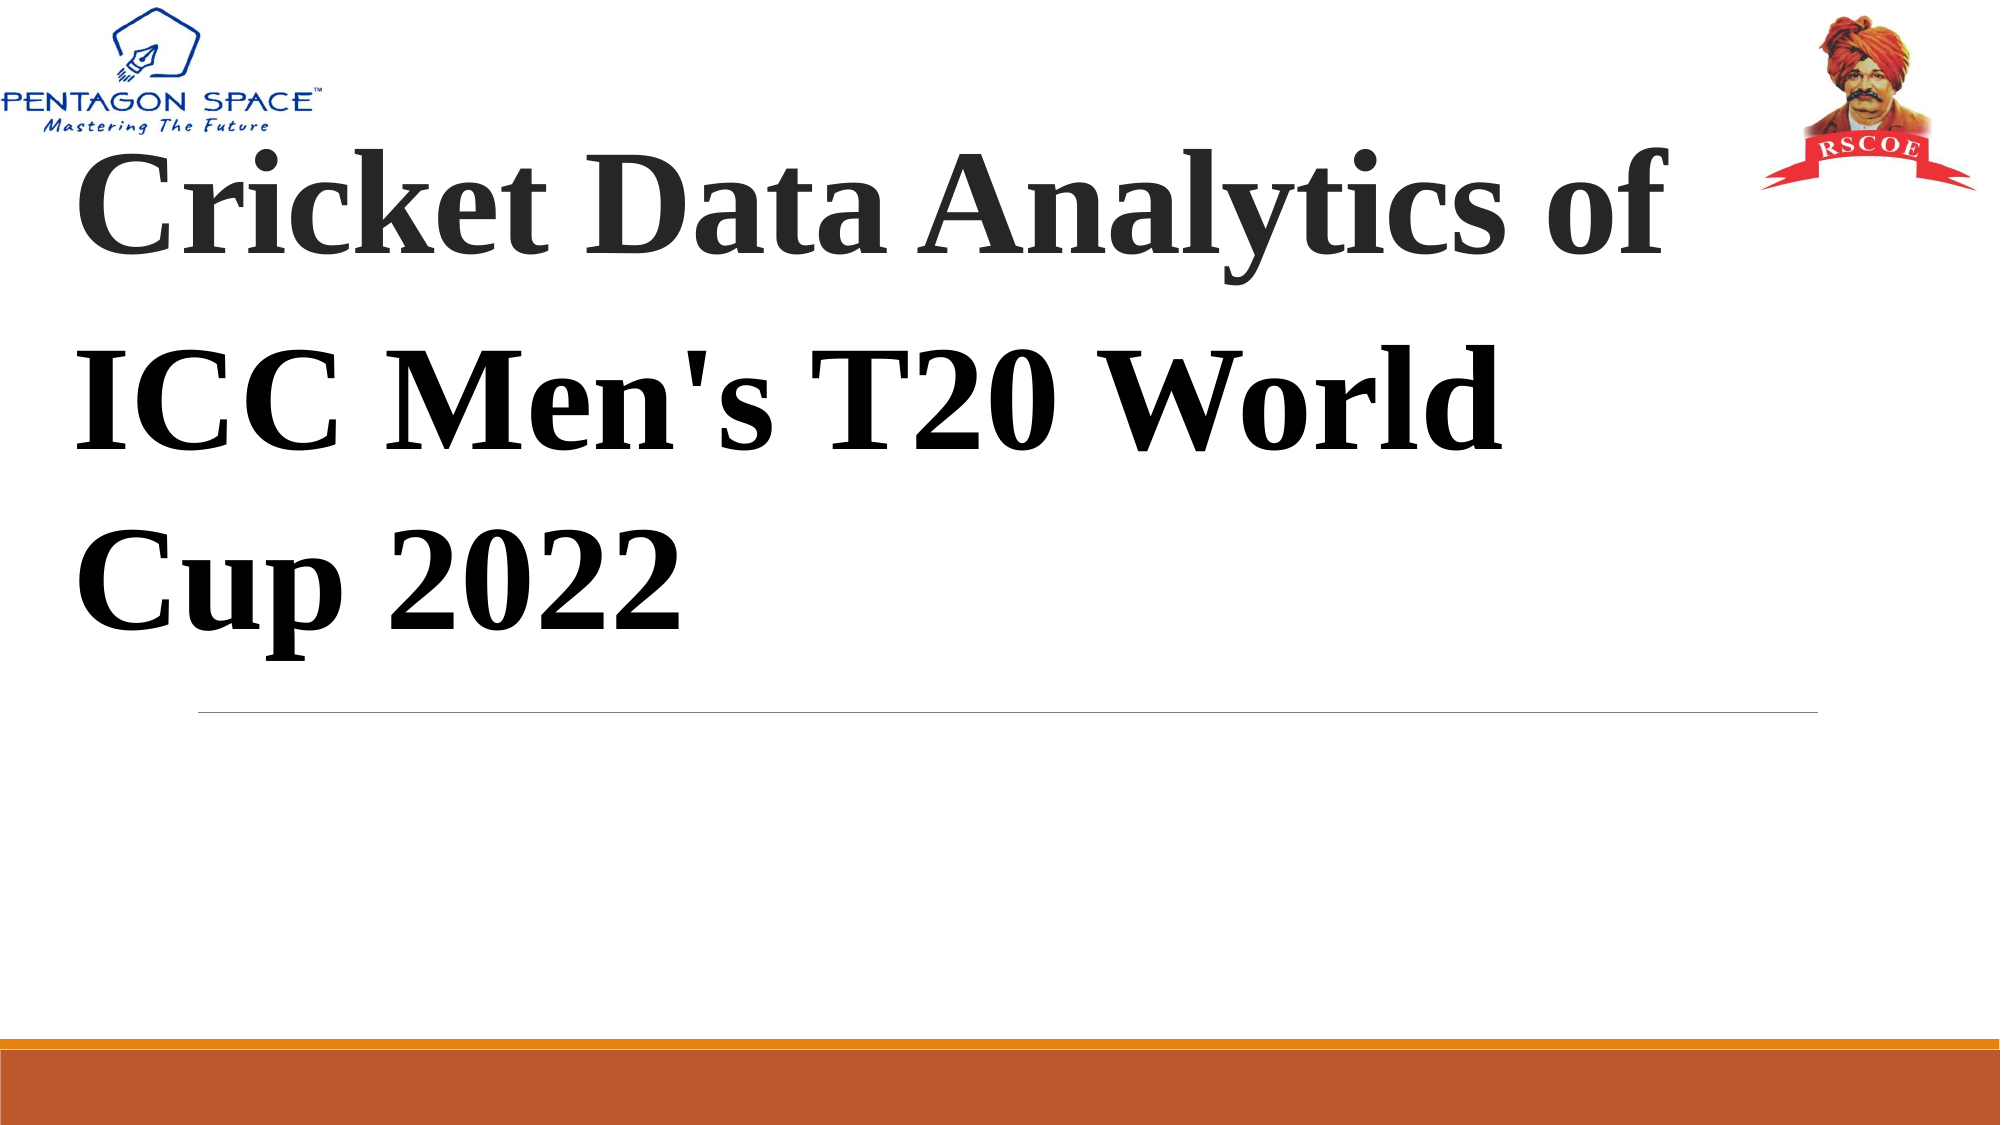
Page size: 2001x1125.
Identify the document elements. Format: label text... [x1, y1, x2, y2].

title Cricket Data Analytics of [57, 107, 1735, 292]
picture [0, 6, 323, 135]
text_box ICC Men's T20 World Cup 2022 [57, 291, 1608, 667]
picture [1759, 14, 1978, 192]
